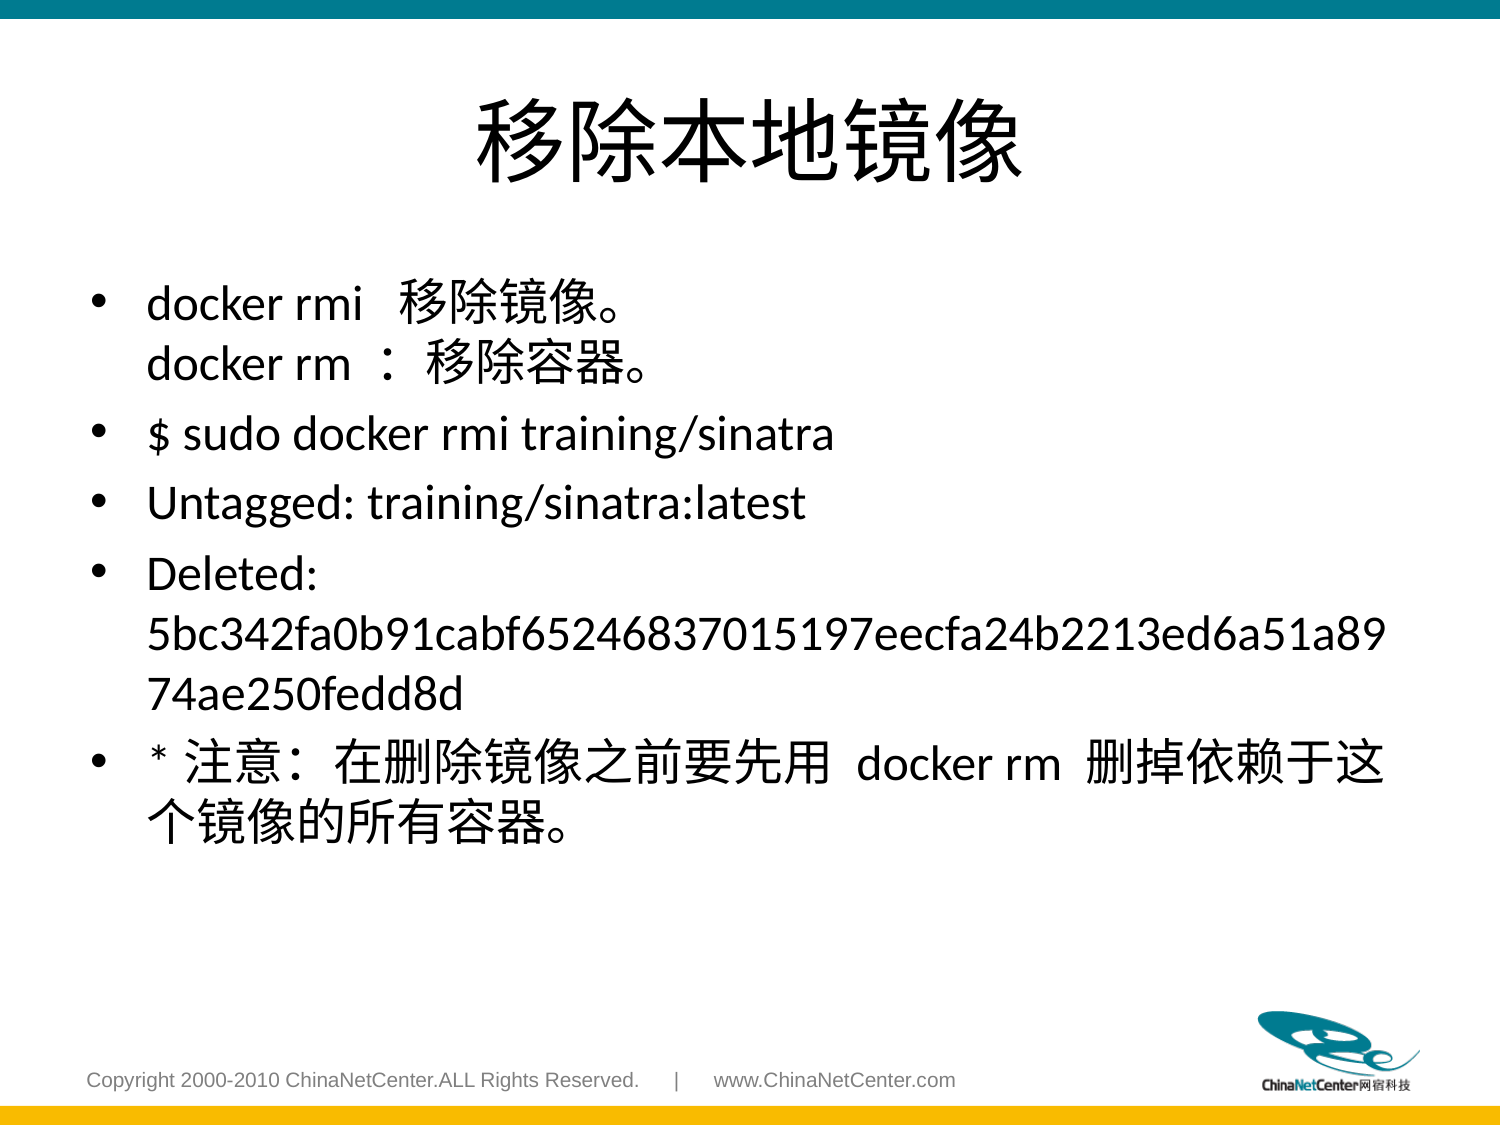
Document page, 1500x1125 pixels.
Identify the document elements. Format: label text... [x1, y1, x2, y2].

list docker rmi 移除镜像。 docker rm ：移除容器。 $ sudo docker rmi training/sinatra Untagged: training/sinatra:latest Deleted: 5bc342fa0b91cabf65246837015197eecfa24b2213ed6a51a8974ae250fedd8d *注意：在删除镜像之前要先用 docker rm 删掉依赖于这个镜像的所有容器。 [75, 262, 1425, 1005]
picture [1257, 1011, 1420, 1091]
title 移除本地镜像 [75, 45, 1425, 233]
